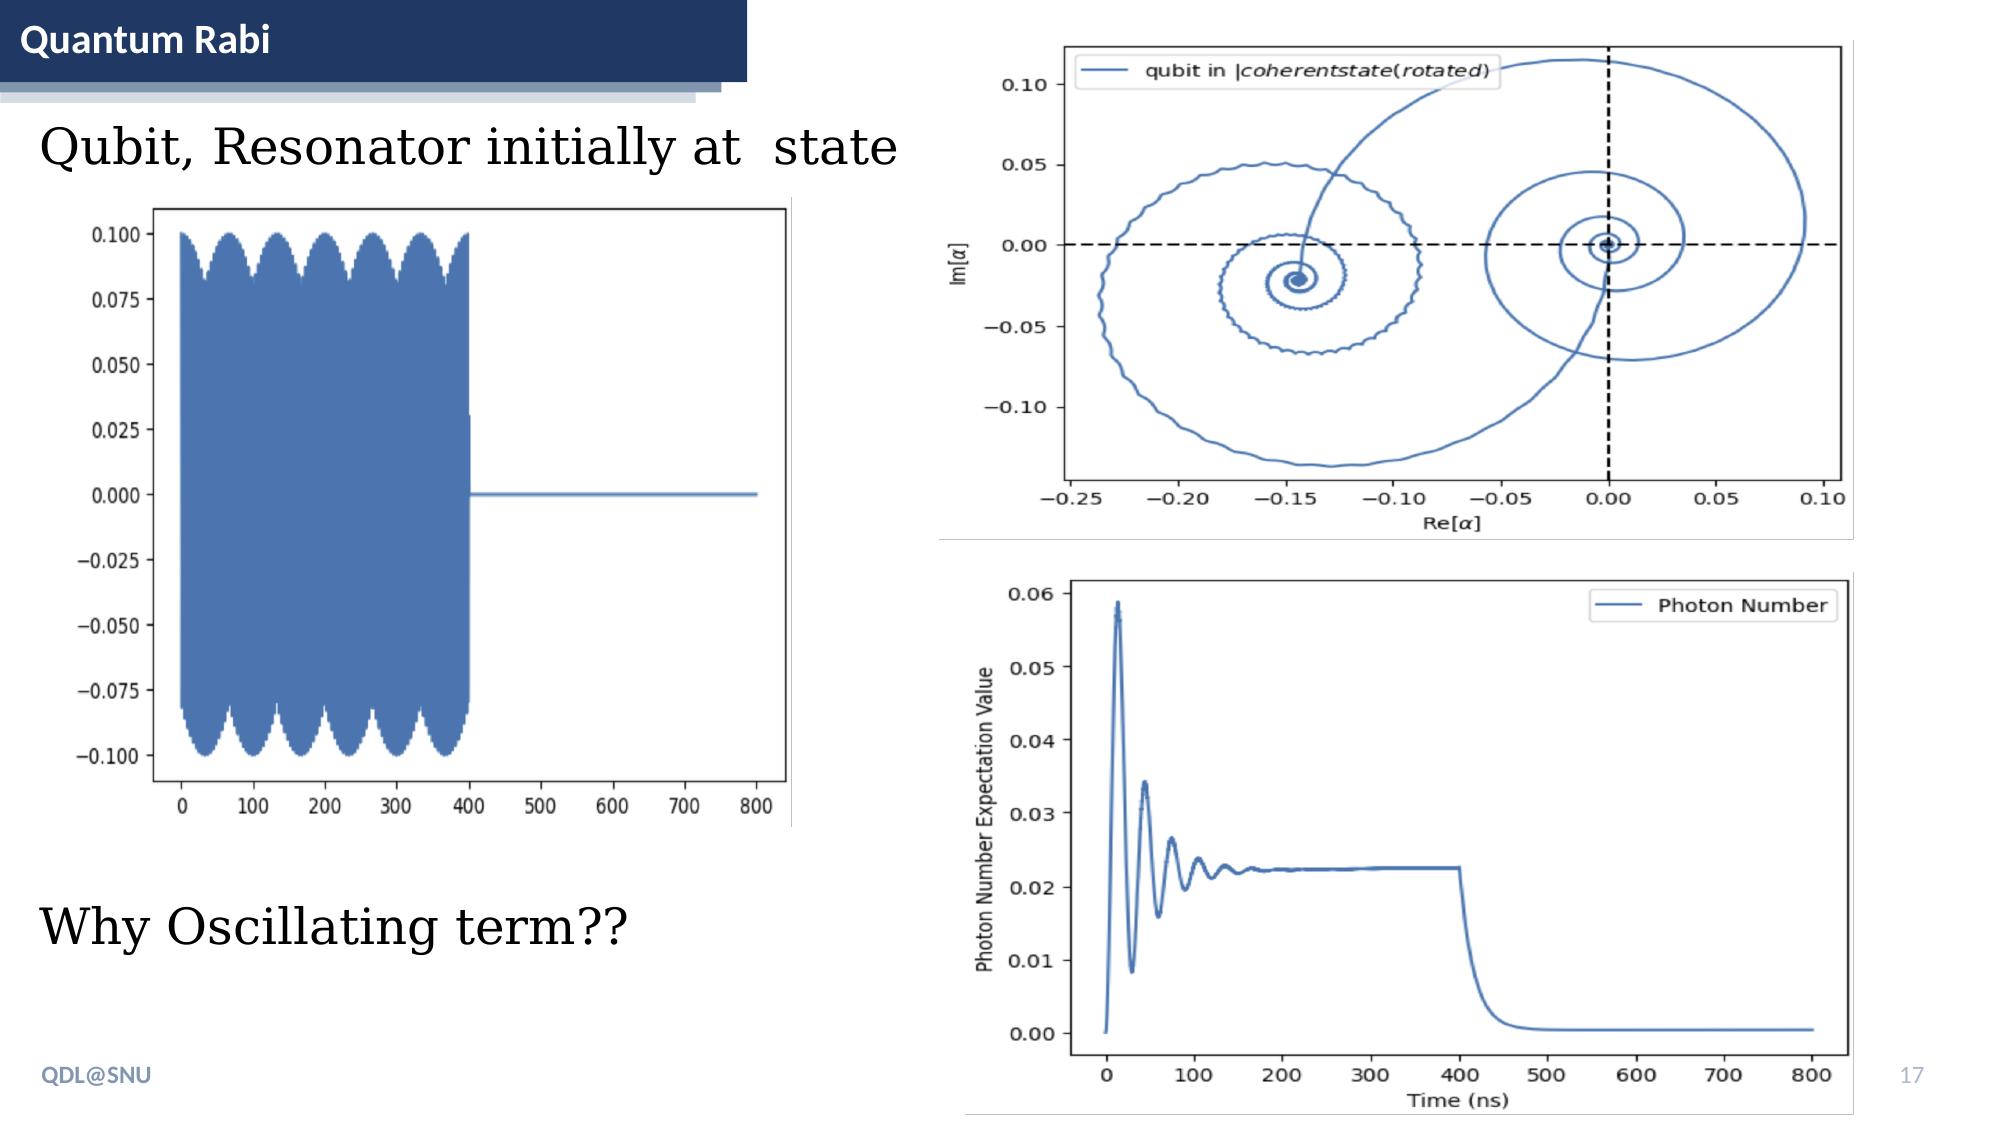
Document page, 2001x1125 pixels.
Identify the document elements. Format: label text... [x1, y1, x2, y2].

picture [965, 572, 1854, 1115]
title Quantum Rabi [4, 13, 805, 68]
slide_number 17 [1857, 1043, 1940, 1104]
picture [938, 40, 1854, 540]
picture [66, 197, 793, 828]
